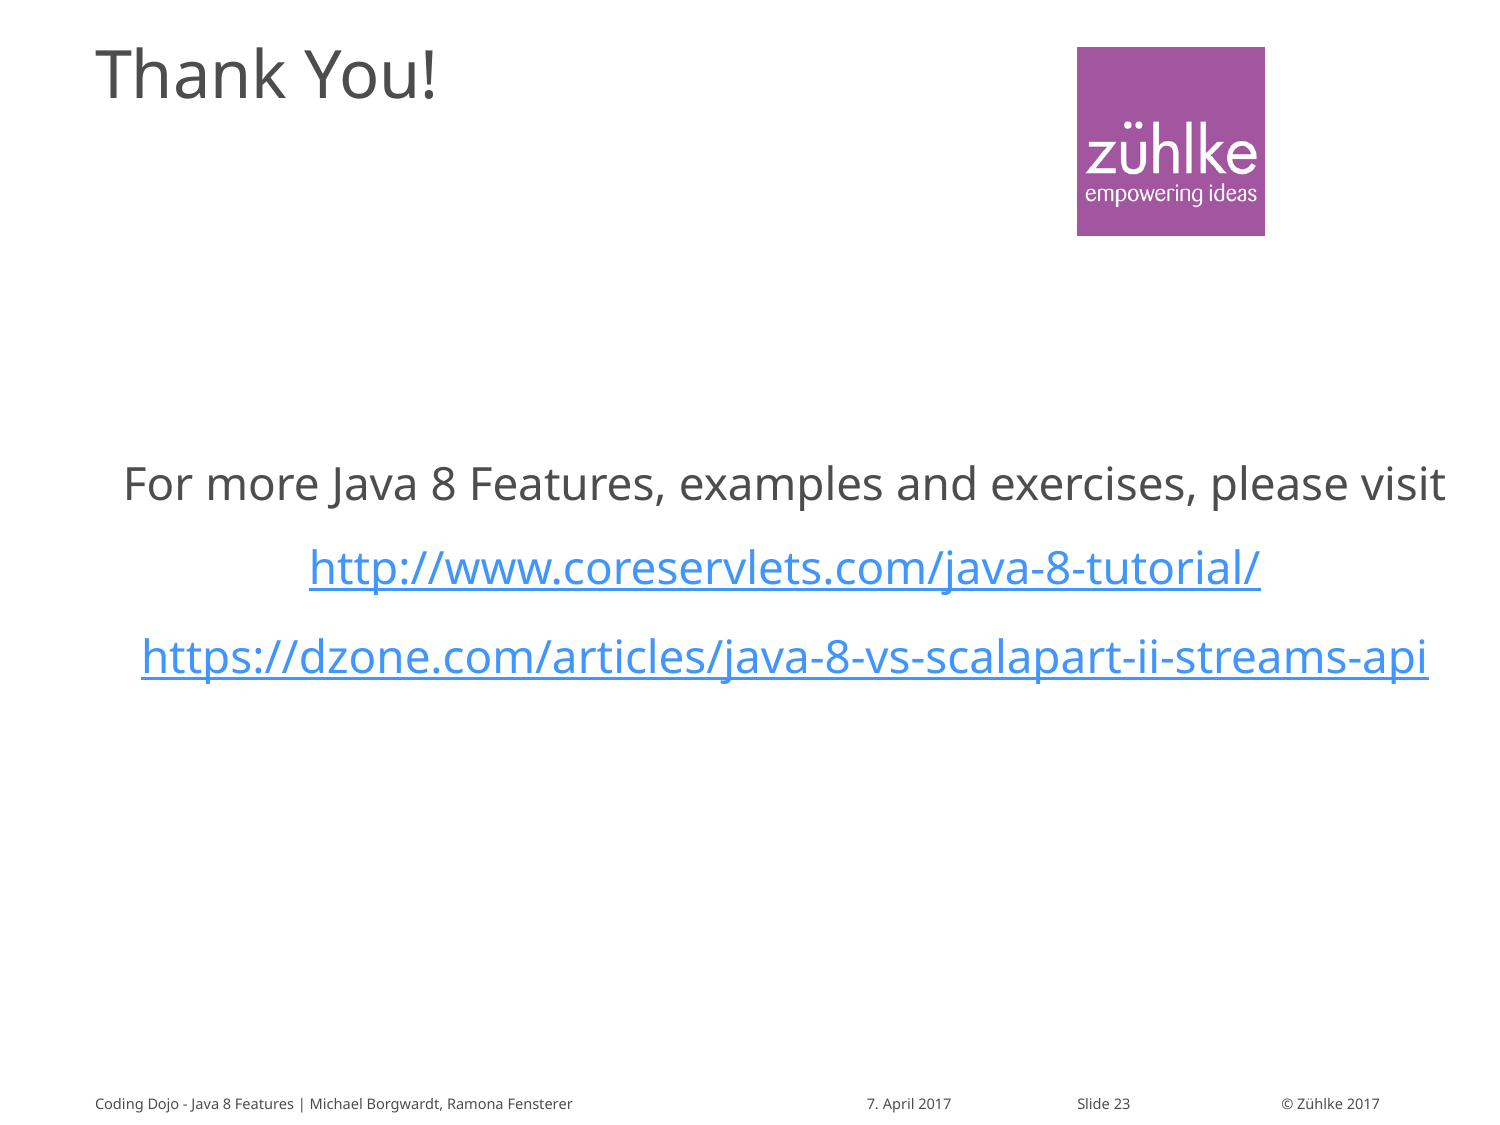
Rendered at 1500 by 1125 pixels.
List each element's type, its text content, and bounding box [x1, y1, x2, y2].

title Thank You! [95, 36, 1054, 154]
list For more Java 8 Features, examples and exercises, please visit http://www.coreservlets.com/java-8-tutorial/ https://dzone.com/articles/java-8-vs-scalapart-ii-streams-api [95, 293, 1475, 1078]
picture [1077, 47, 1265, 236]
